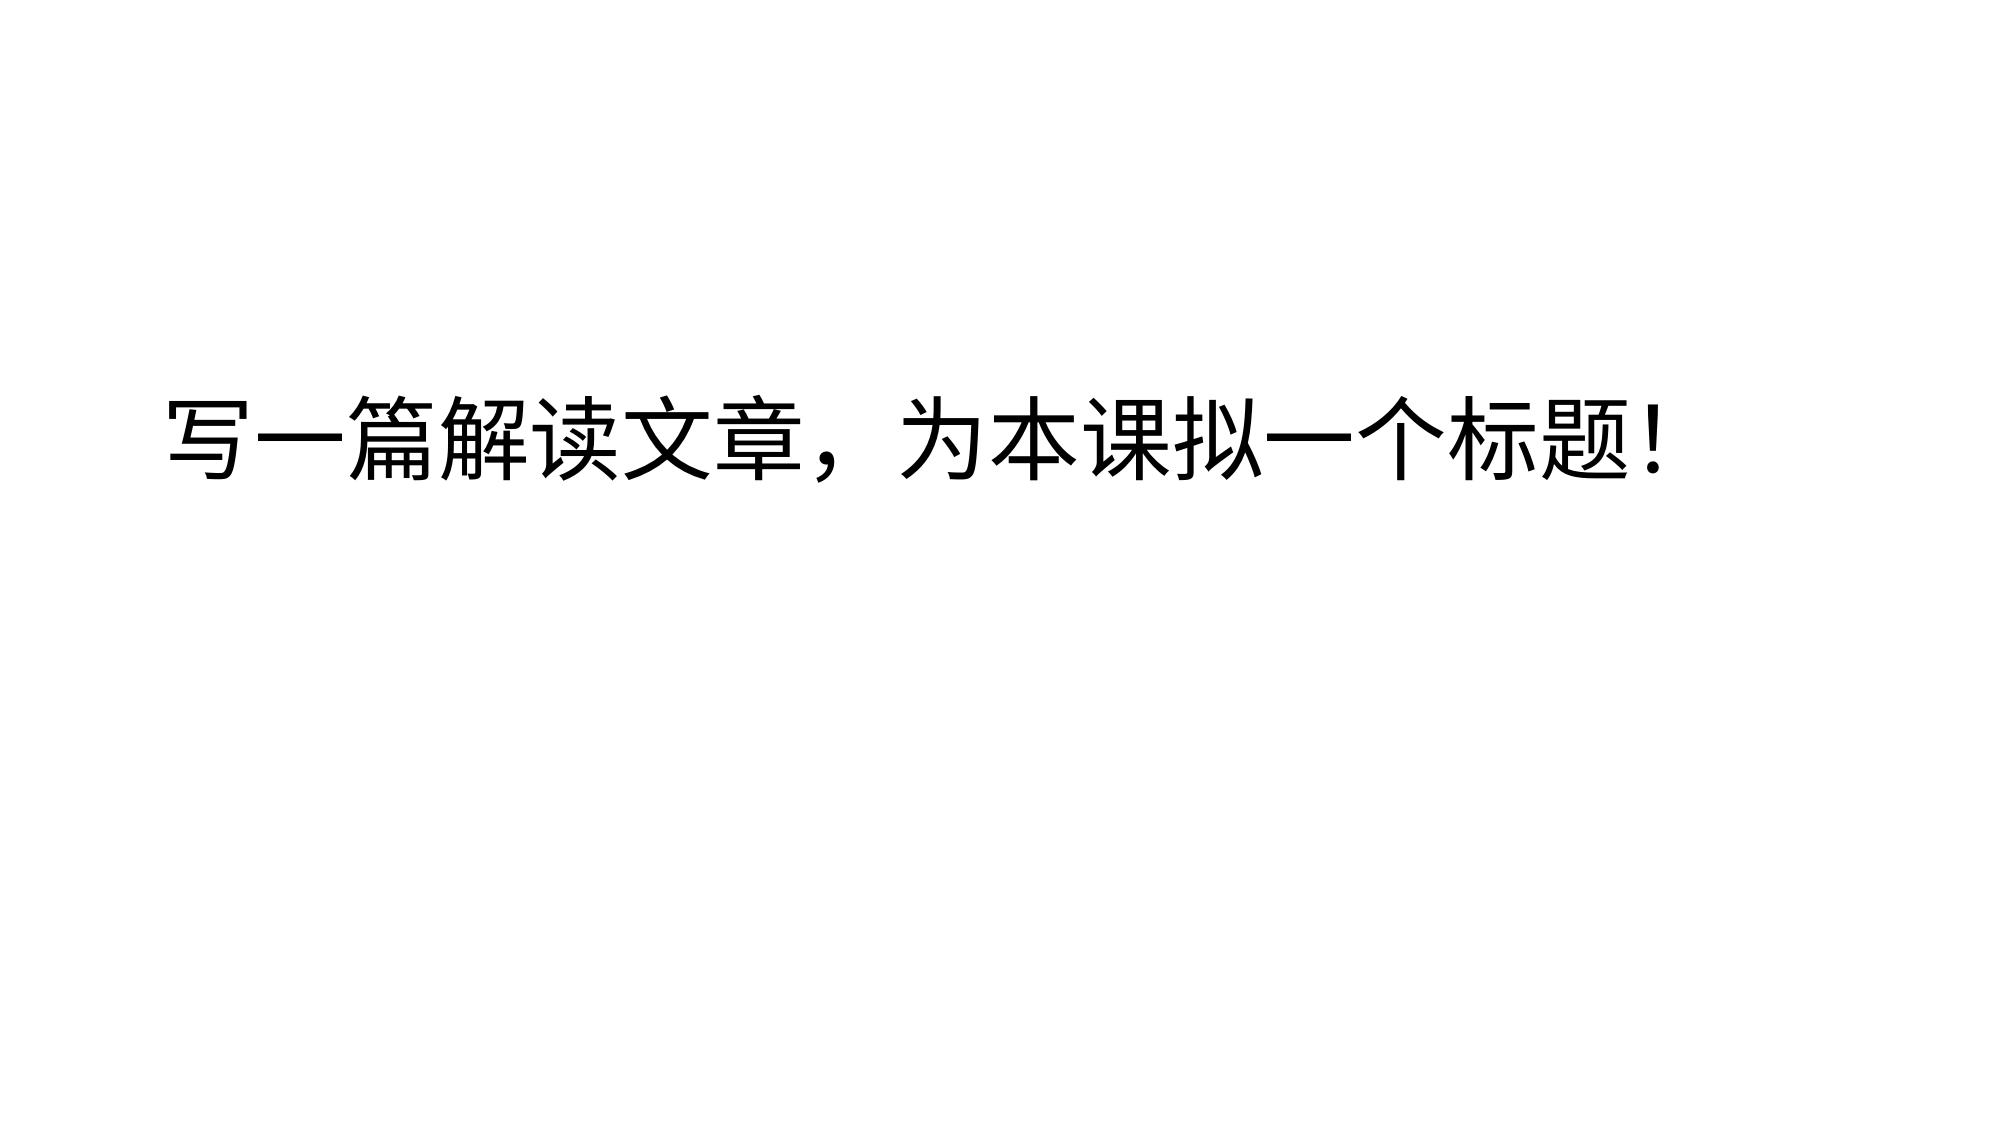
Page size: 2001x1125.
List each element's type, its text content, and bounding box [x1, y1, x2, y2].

title 写一篇解读文章，为本课拟一个标题！ [147, 334, 1873, 553]
